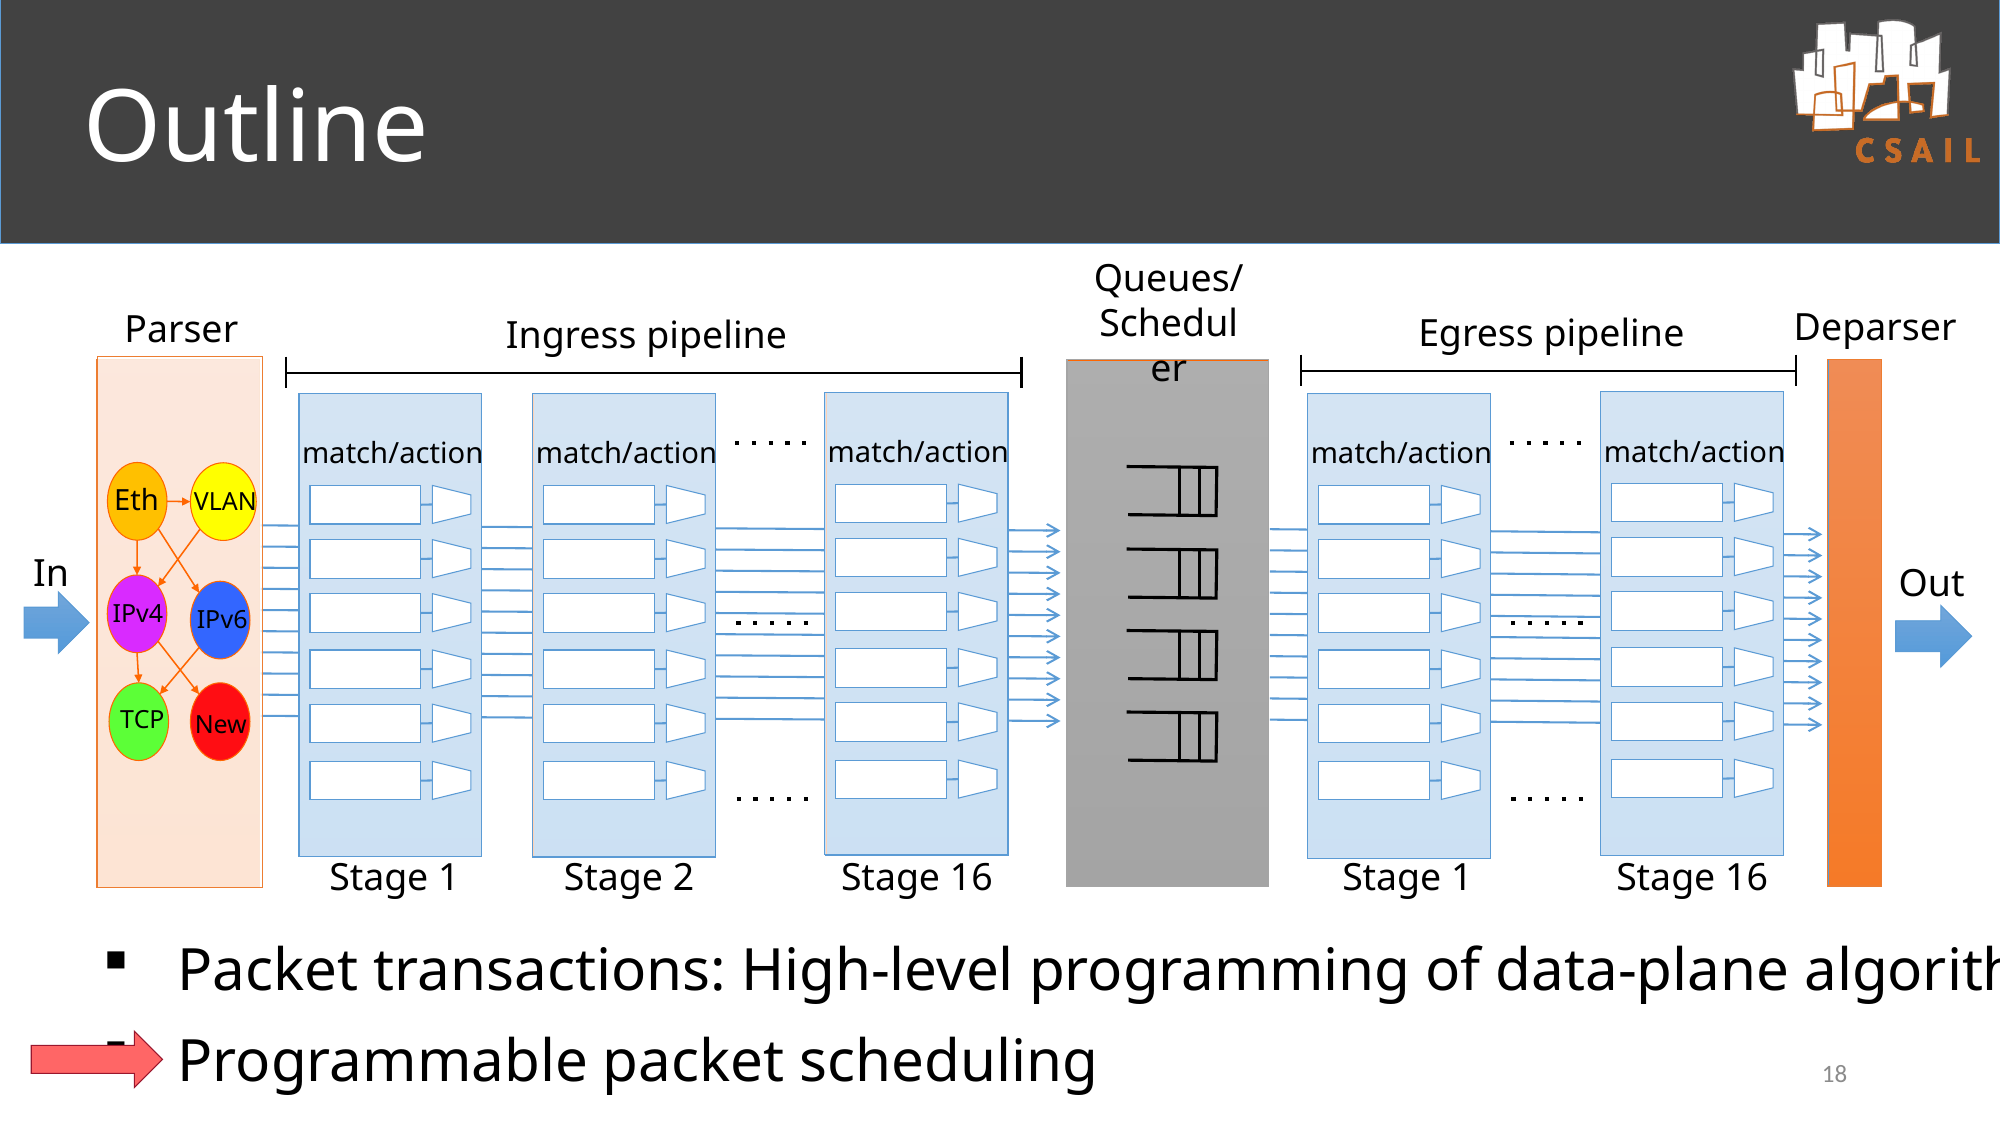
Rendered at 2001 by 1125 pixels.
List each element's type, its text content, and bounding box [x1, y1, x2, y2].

list Packet transactions: High-level programming of data-plane algorithms Programmable packet scheduling [87, 924, 2000, 1125]
text_box [30, 1029, 164, 1089]
picture [1844, 19, 1980, 163]
text_box [68, 12, 1844, 230]
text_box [12, 243, 1988, 907]
